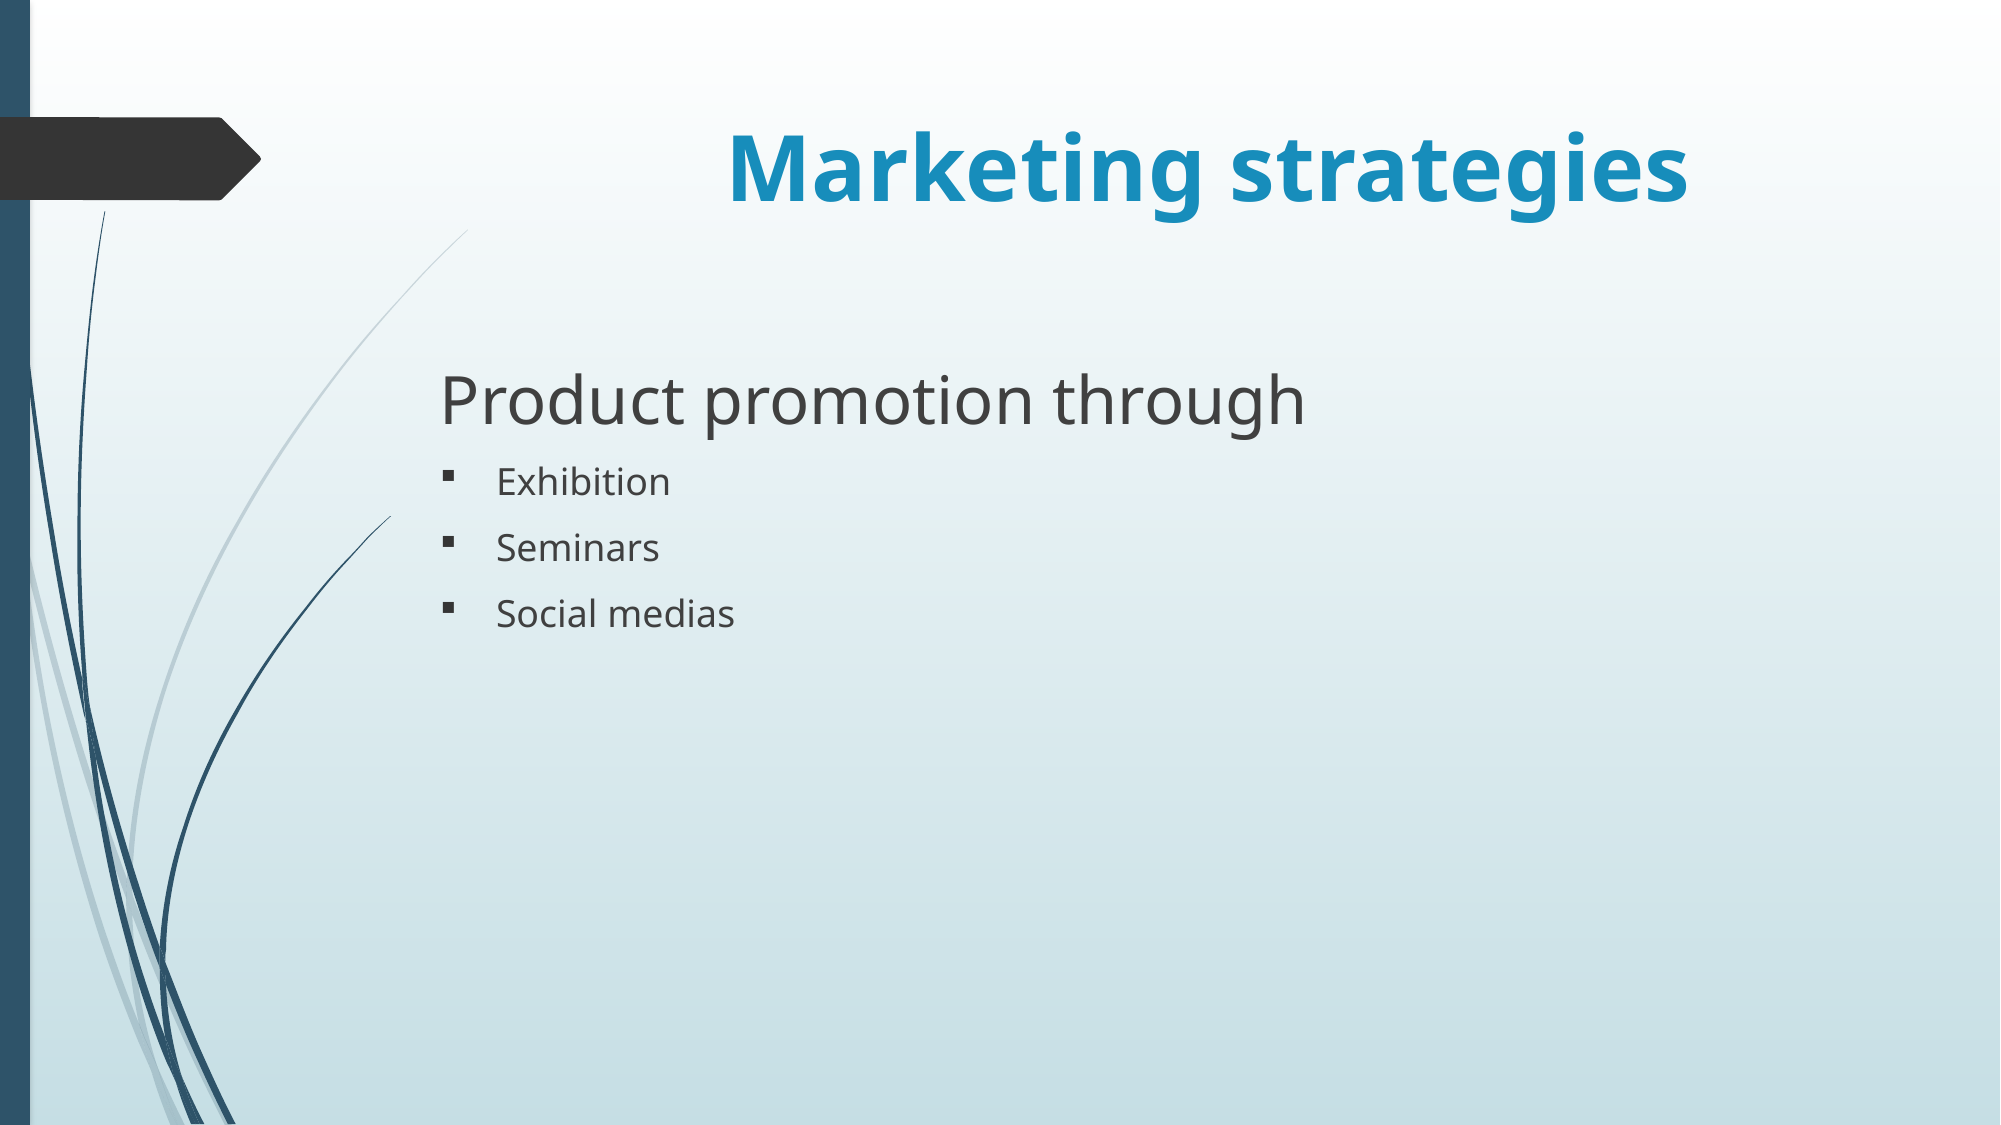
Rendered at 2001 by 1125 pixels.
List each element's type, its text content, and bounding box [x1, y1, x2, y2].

list Product promotion through Exhibition Seminars Social medias [424, 350, 1888, 970]
title Marketing strategies [425, 102, 1888, 313]
